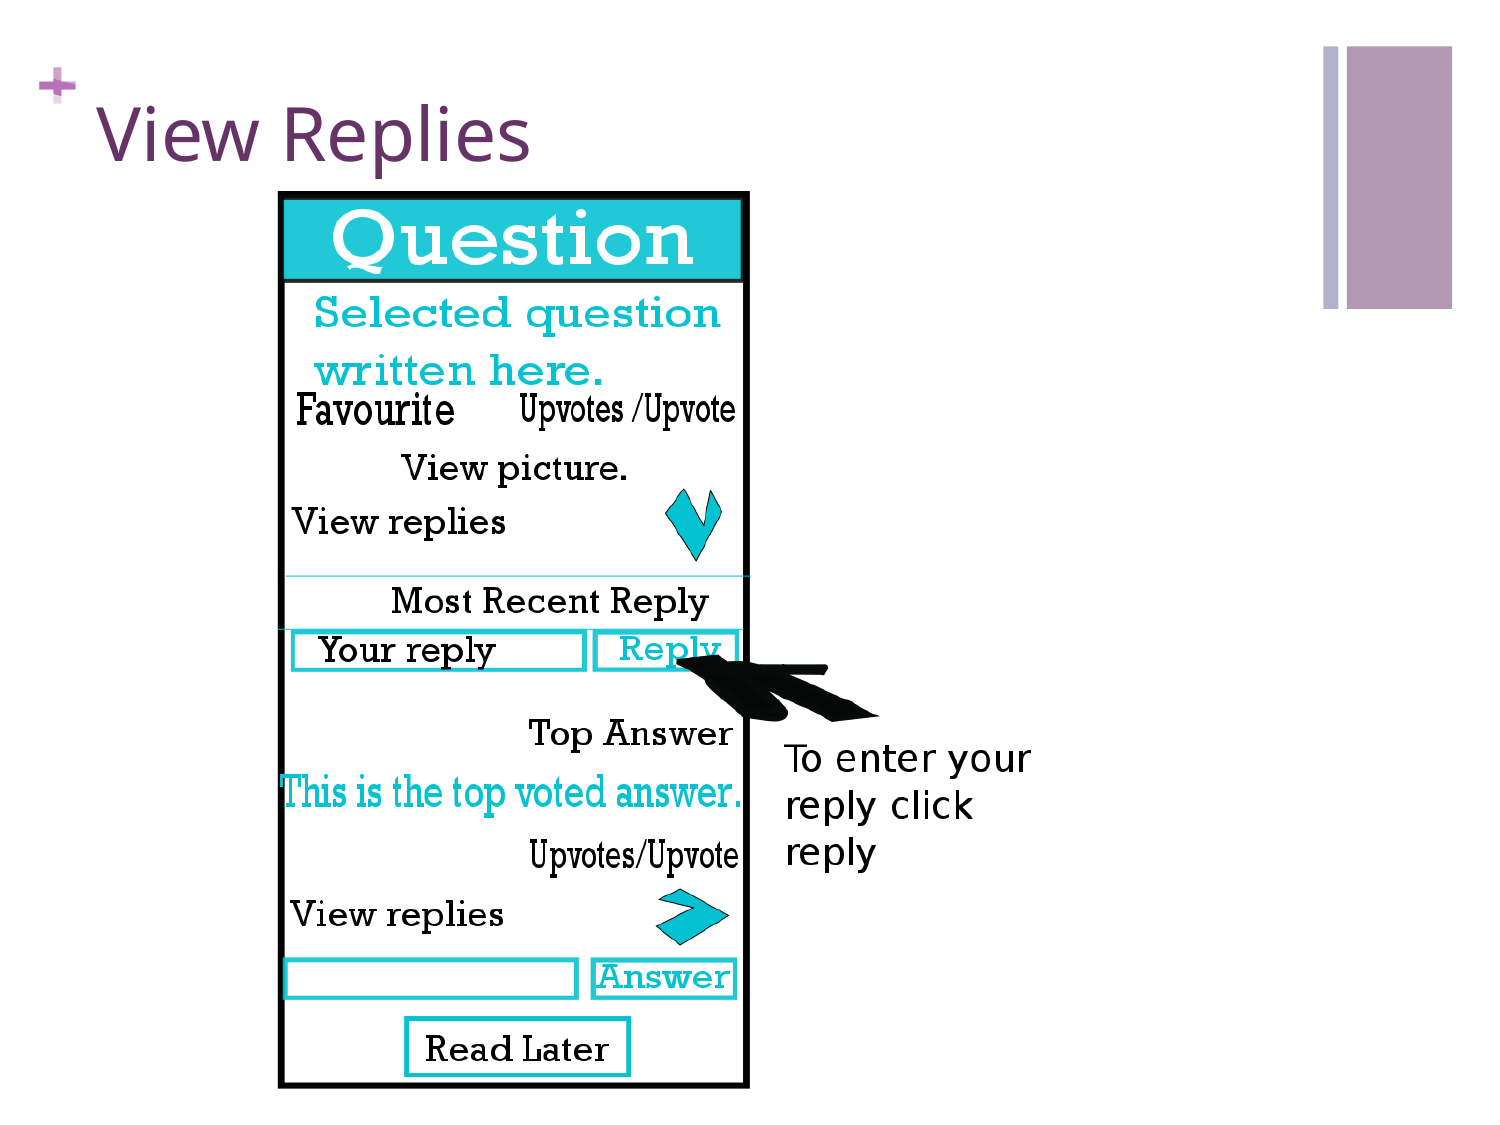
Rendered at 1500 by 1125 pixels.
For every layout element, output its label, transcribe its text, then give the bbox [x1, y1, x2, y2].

title View Replies [81, 79, 1322, 263]
picture [276, 191, 1031, 1089]
